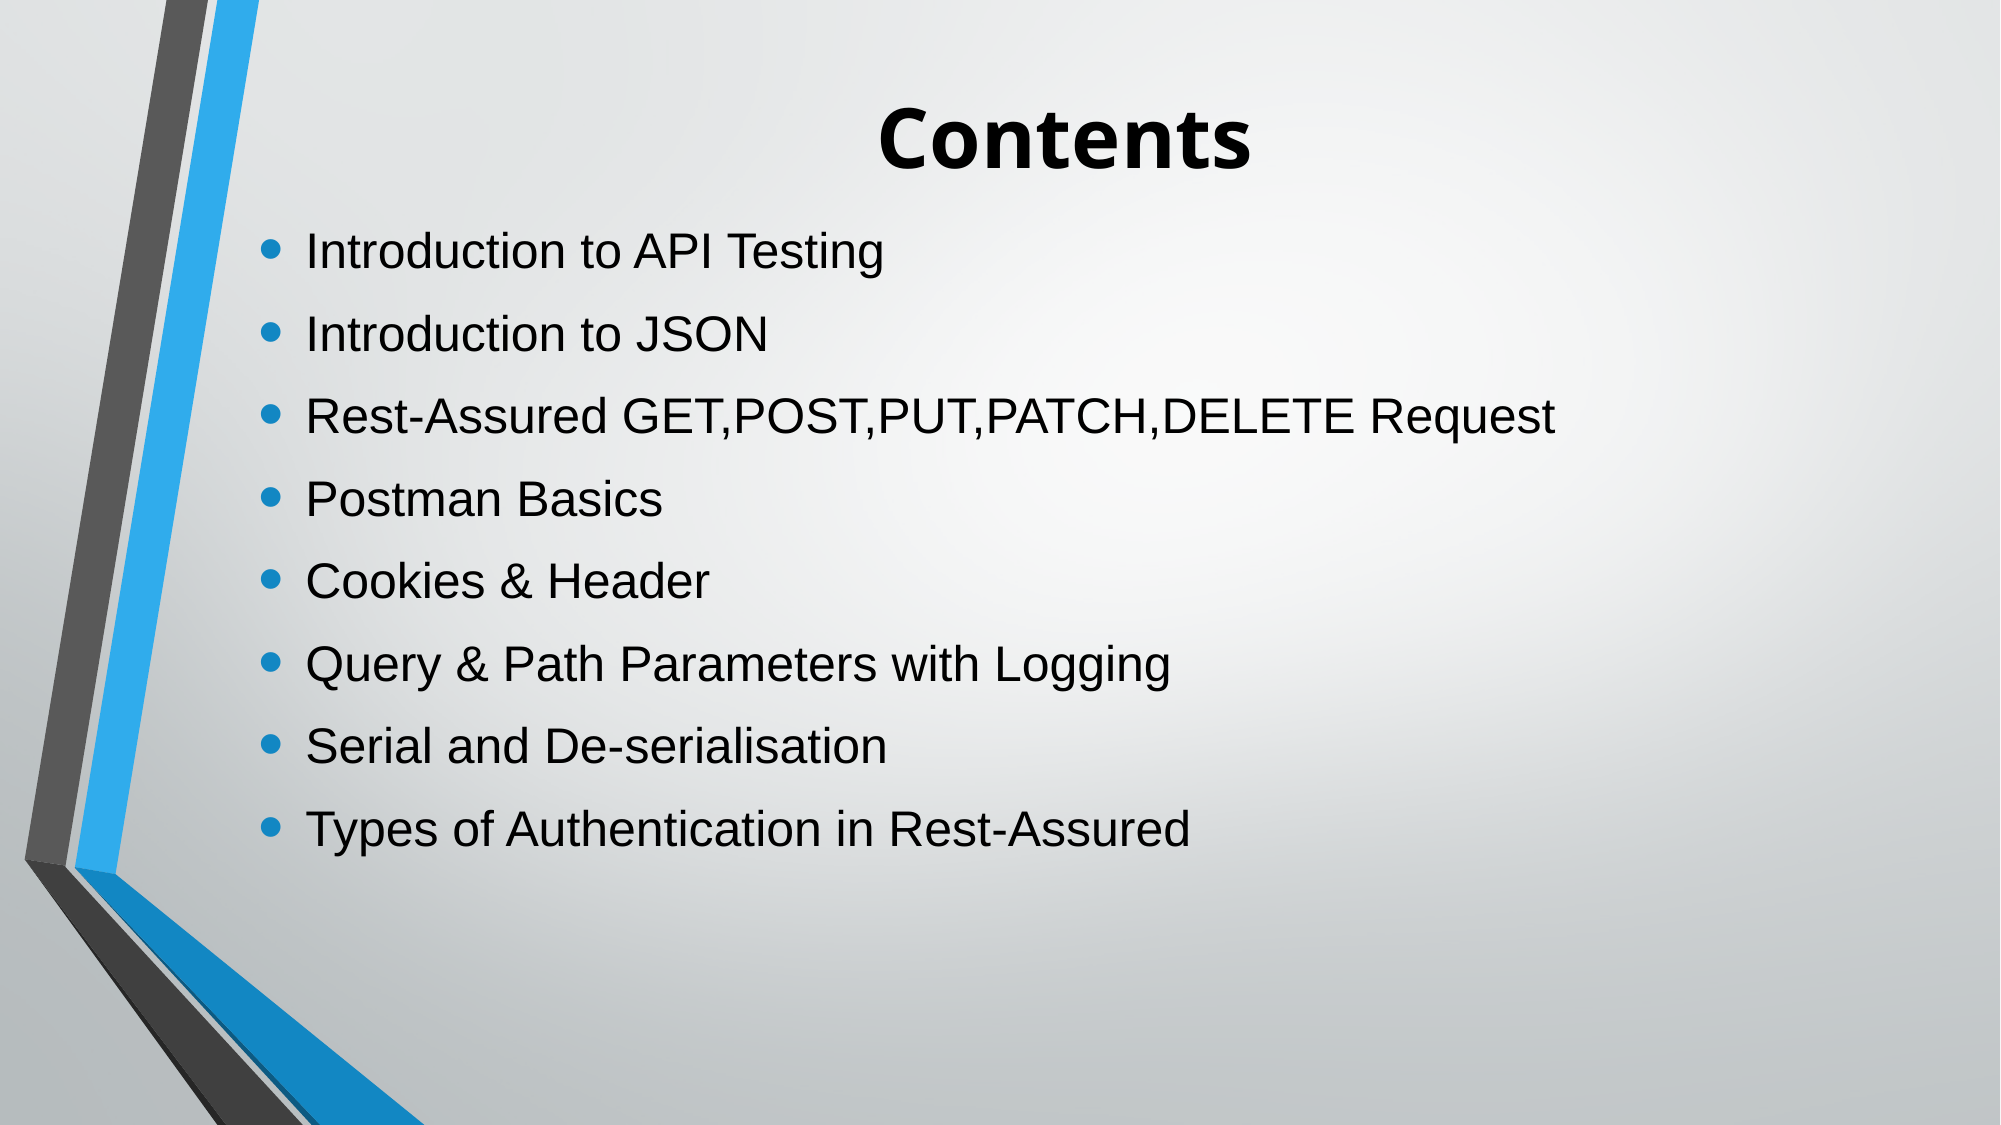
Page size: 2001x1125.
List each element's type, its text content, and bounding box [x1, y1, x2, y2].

list Introduction to API Testing Introduction to JSON Rest-Assured GET,POST,PUT,PATCH,DELETE Request Postman Basics Cookies & Header Query & Path Parameters with Logging Serial and De-serialisation Types of Authentication in Rest-Assured [243, 207, 1887, 950]
title Contents [243, 52, 1887, 207]
